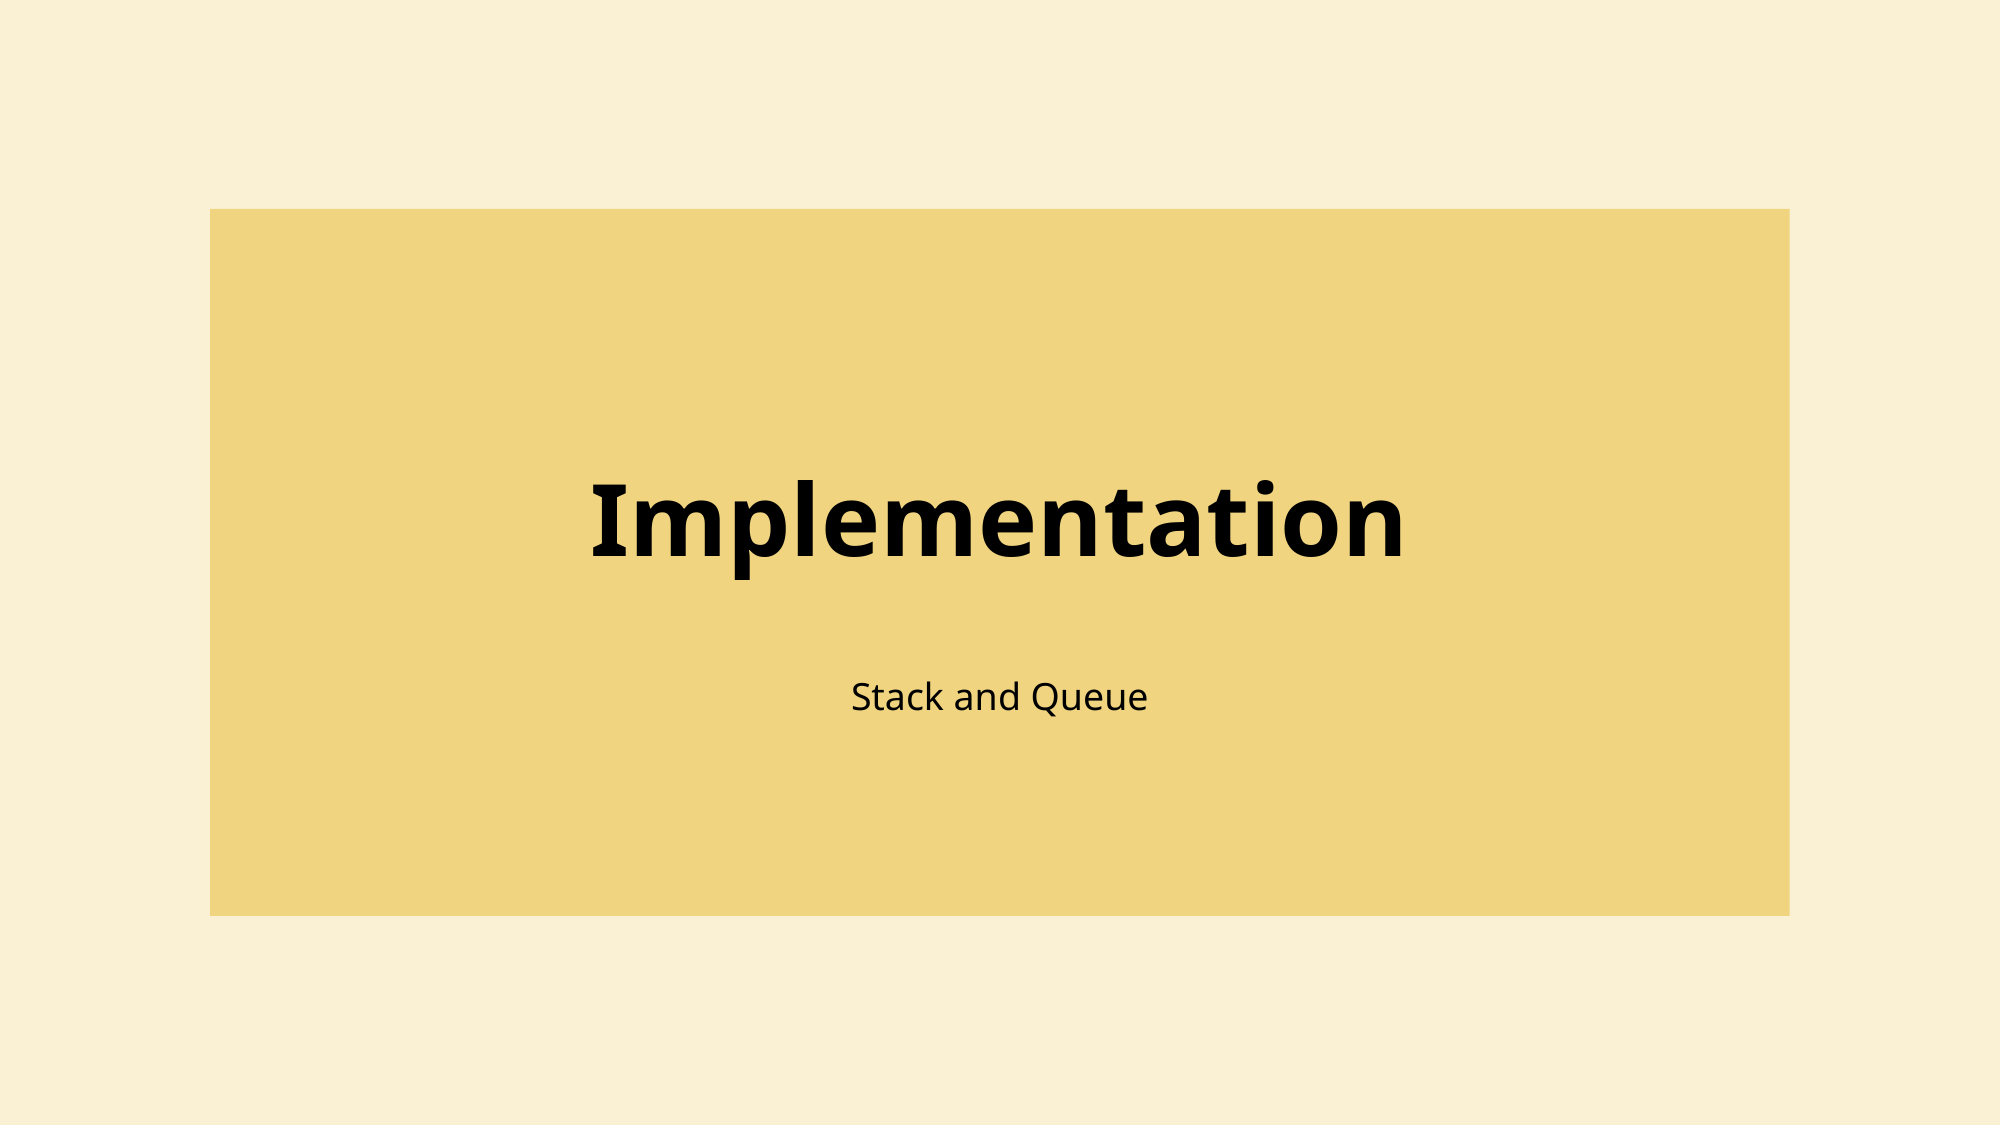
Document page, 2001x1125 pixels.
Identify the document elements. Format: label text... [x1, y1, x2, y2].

title Implementation [210, 208, 1790, 585]
list Stack and Queue [434, 600, 1566, 917]
